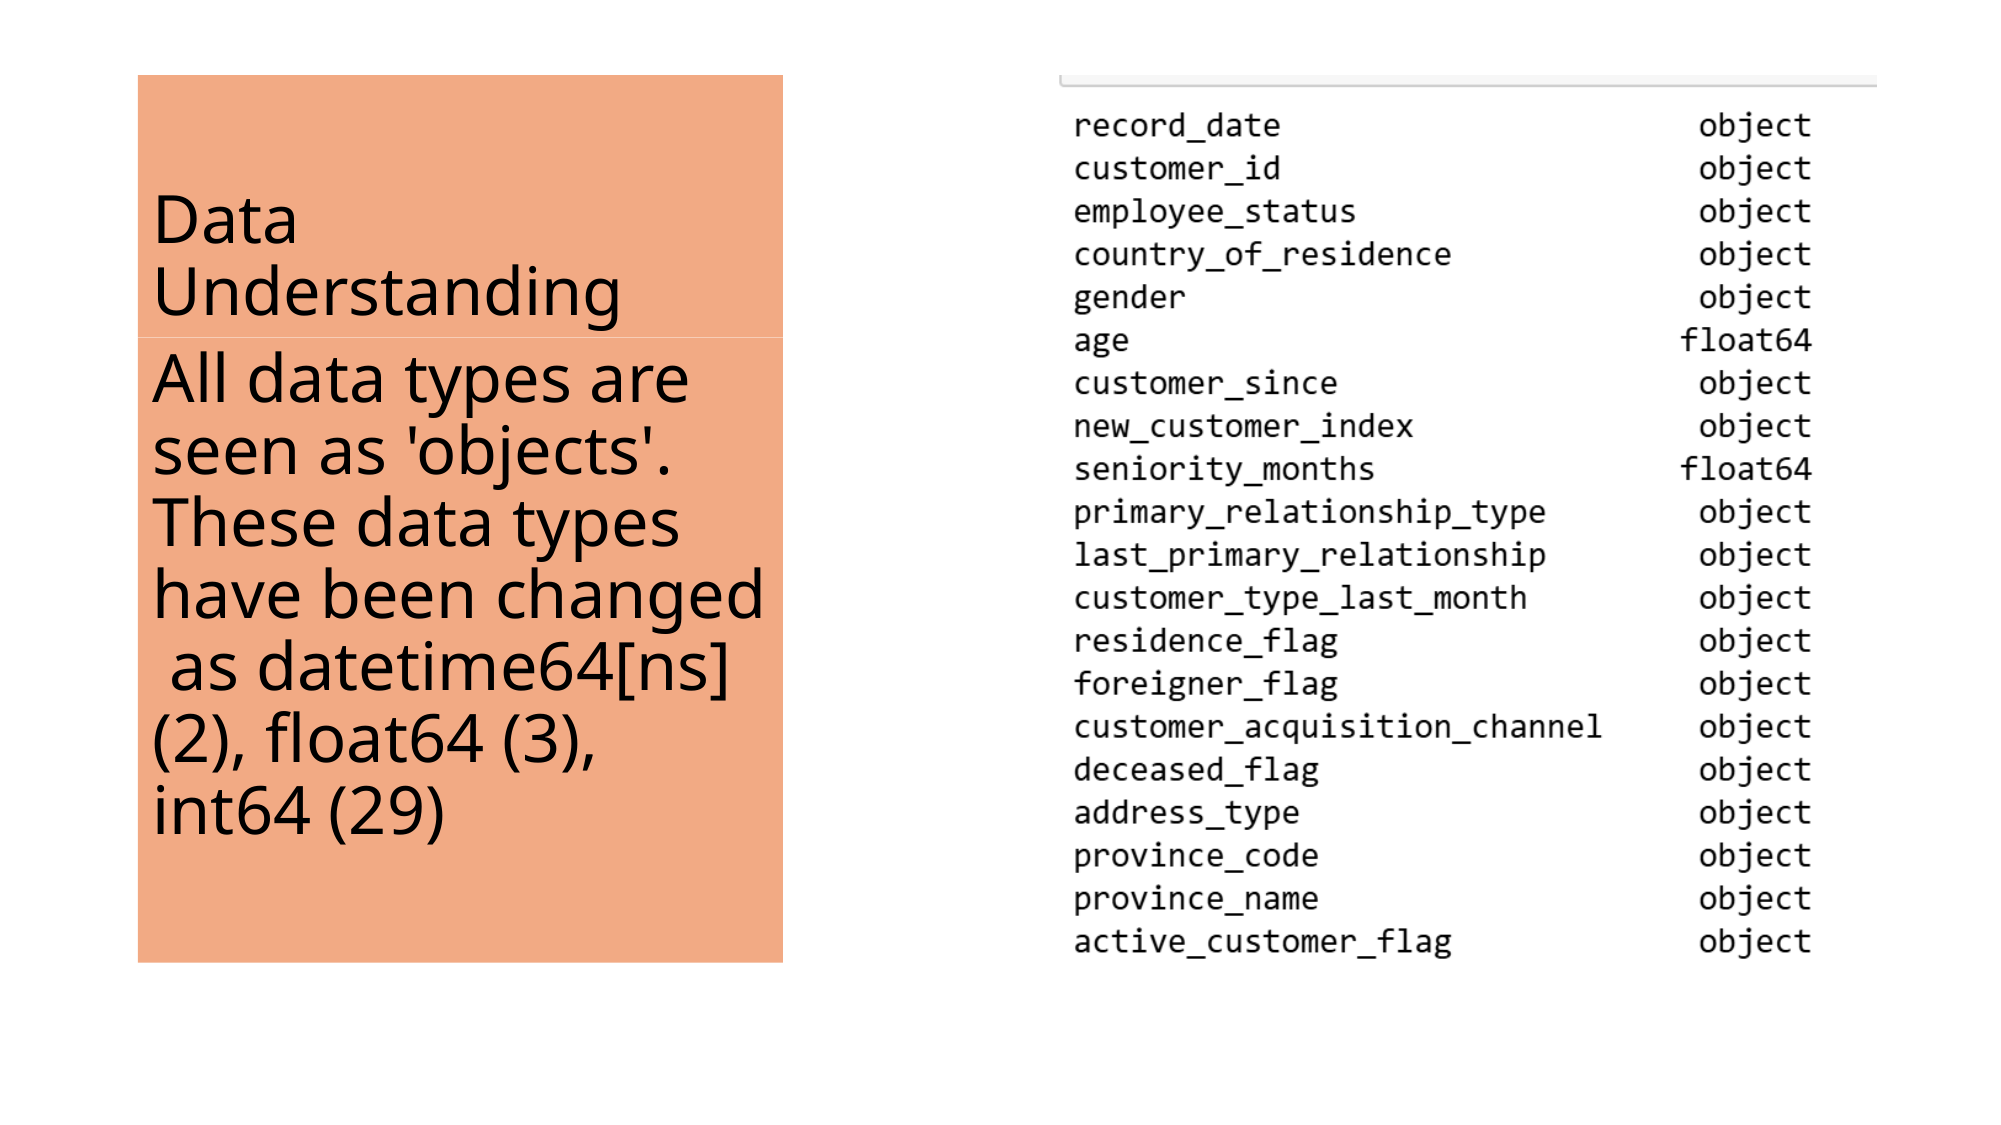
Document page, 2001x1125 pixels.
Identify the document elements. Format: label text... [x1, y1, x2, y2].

title Data Understanding [137, 75, 783, 337]
picture [849, 74, 1878, 962]
list All data types are seen as 'objects'. These data types have been changed as datetime64[ns] (2), float64 (3), int64 (29) [137, 337, 783, 963]
